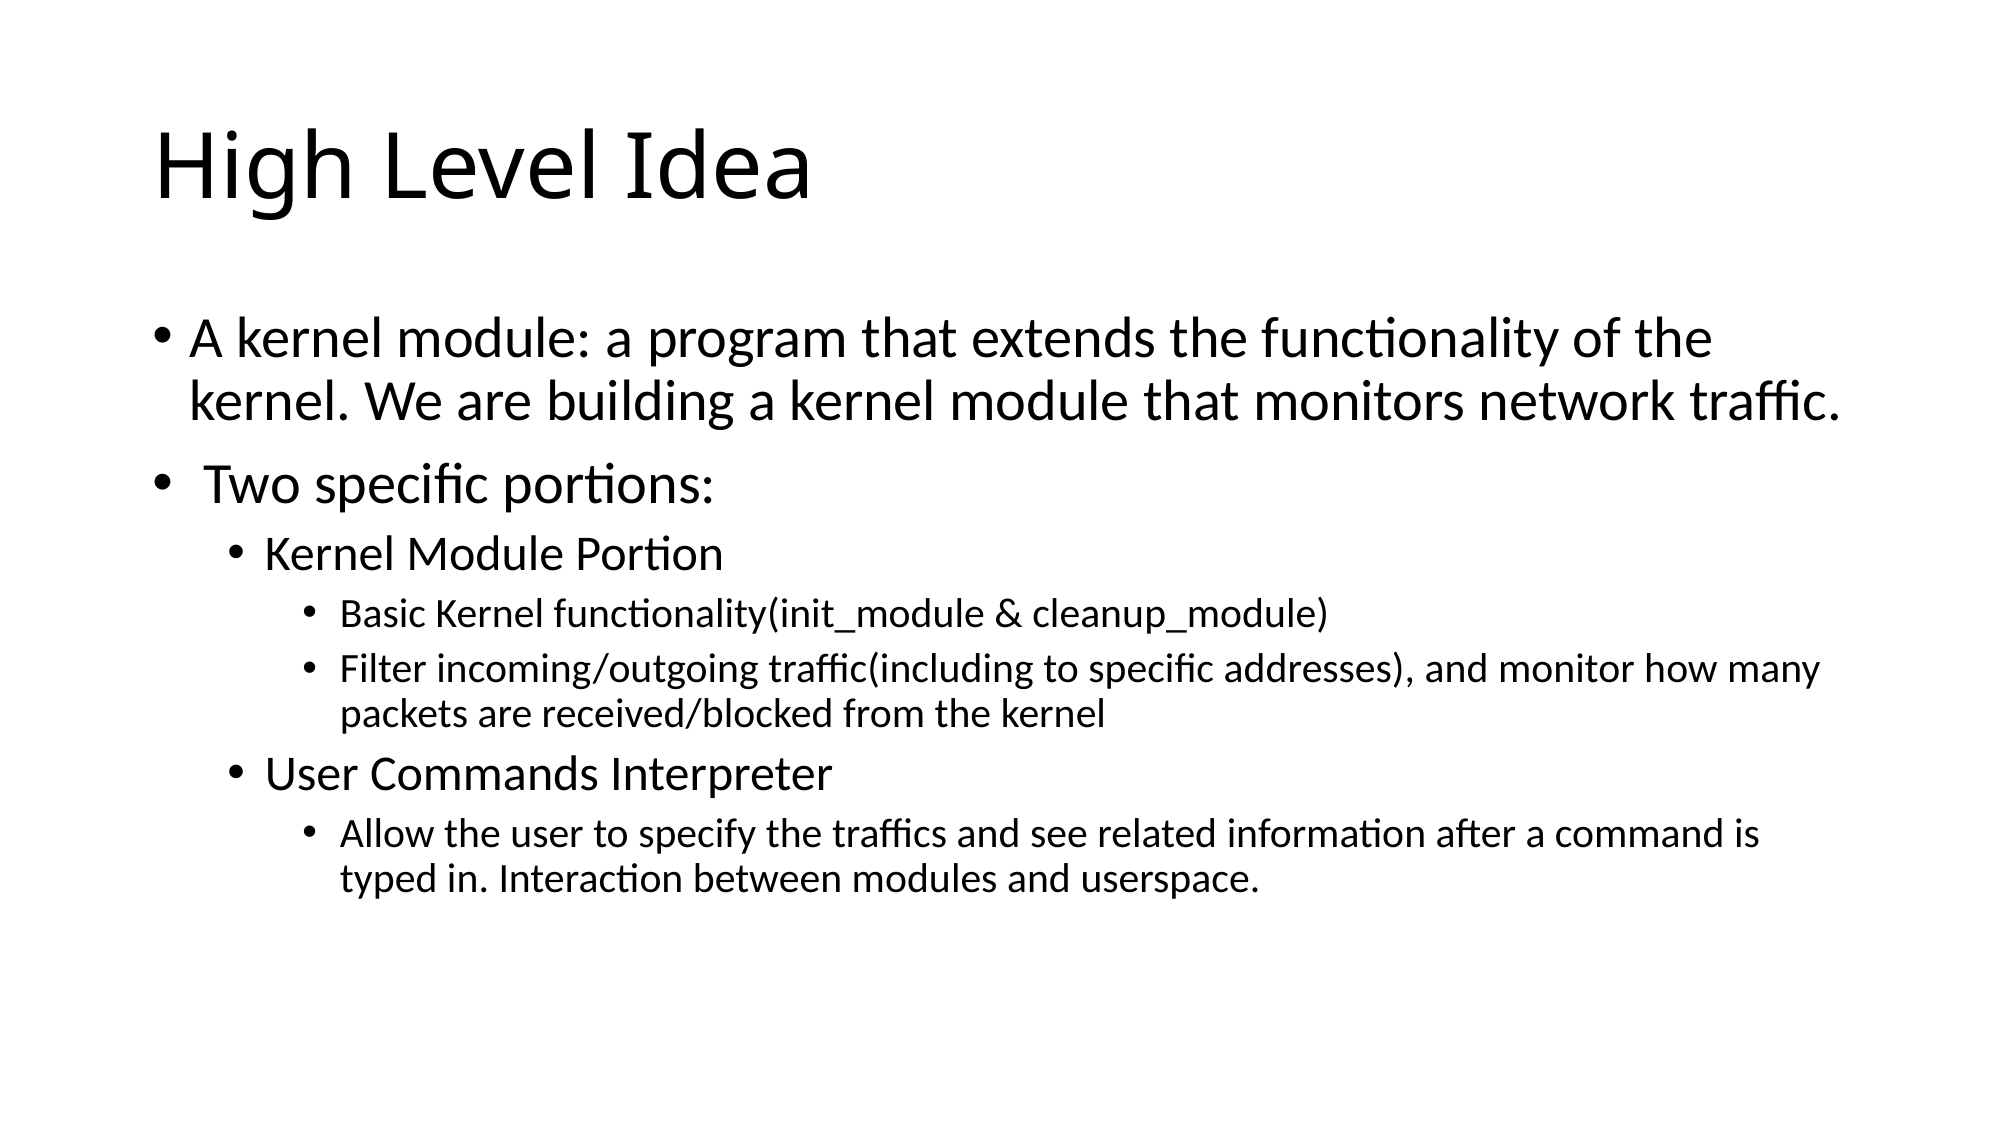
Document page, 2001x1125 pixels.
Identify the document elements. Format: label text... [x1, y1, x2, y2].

title High Level Idea [137, 59, 1863, 278]
list A kernel module: a program that extends the functionality of the kernel. We are building a kernel module that monitors network traffic. Two specific portions: Kernel Module Portion Basic Kernel functionality(init_module & cleanup_module) Filter incoming/outgoing traffic(including to specific addresses), and monitor how many packets are received/blocked from the kernel User Commands Interpreter Allow the user to specify the traffics and see related information after a command is typed in. Interaction between modules and userspace. [137, 299, 1863, 1014]
